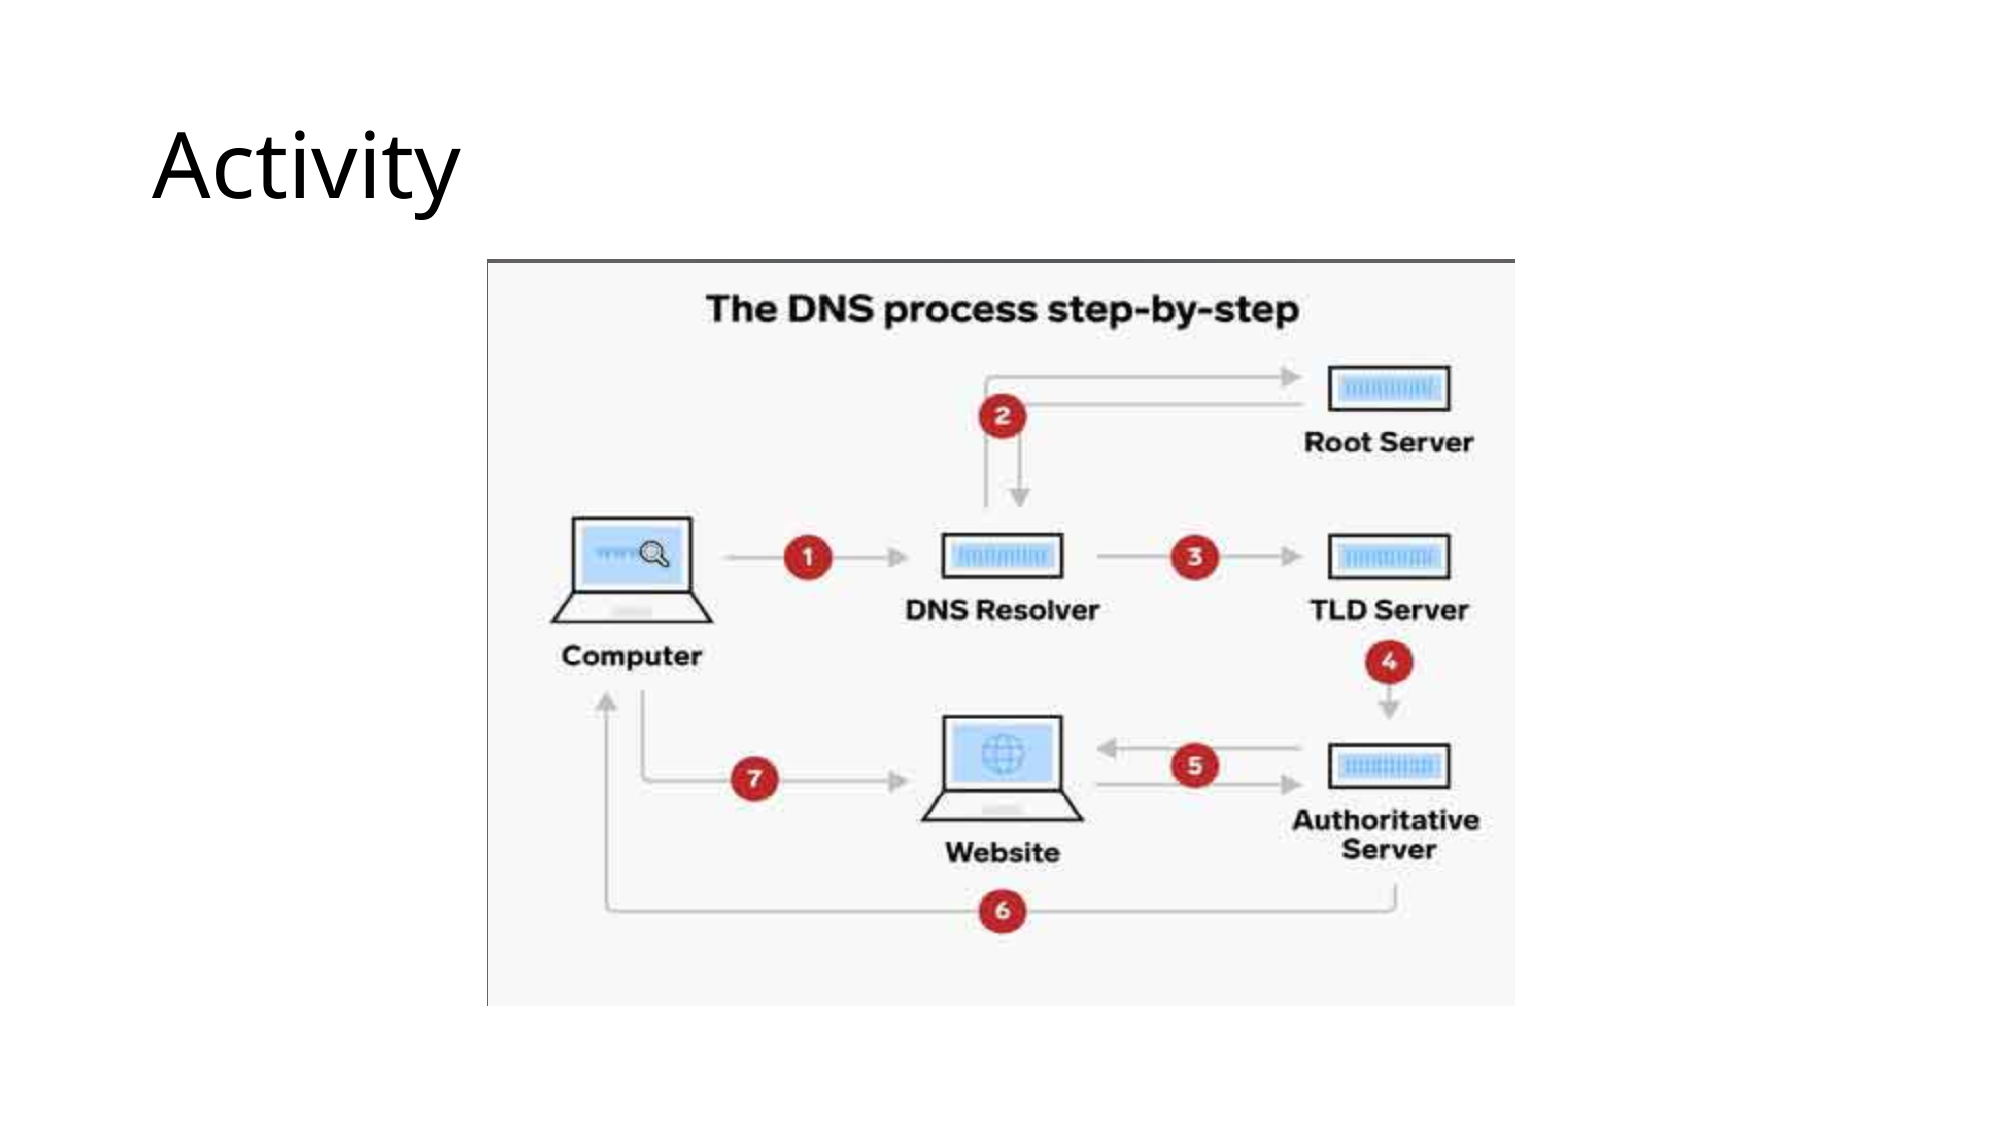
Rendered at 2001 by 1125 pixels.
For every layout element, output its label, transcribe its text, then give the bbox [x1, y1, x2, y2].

title Activity [137, 59, 1863, 278]
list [487, 259, 1515, 1006]
